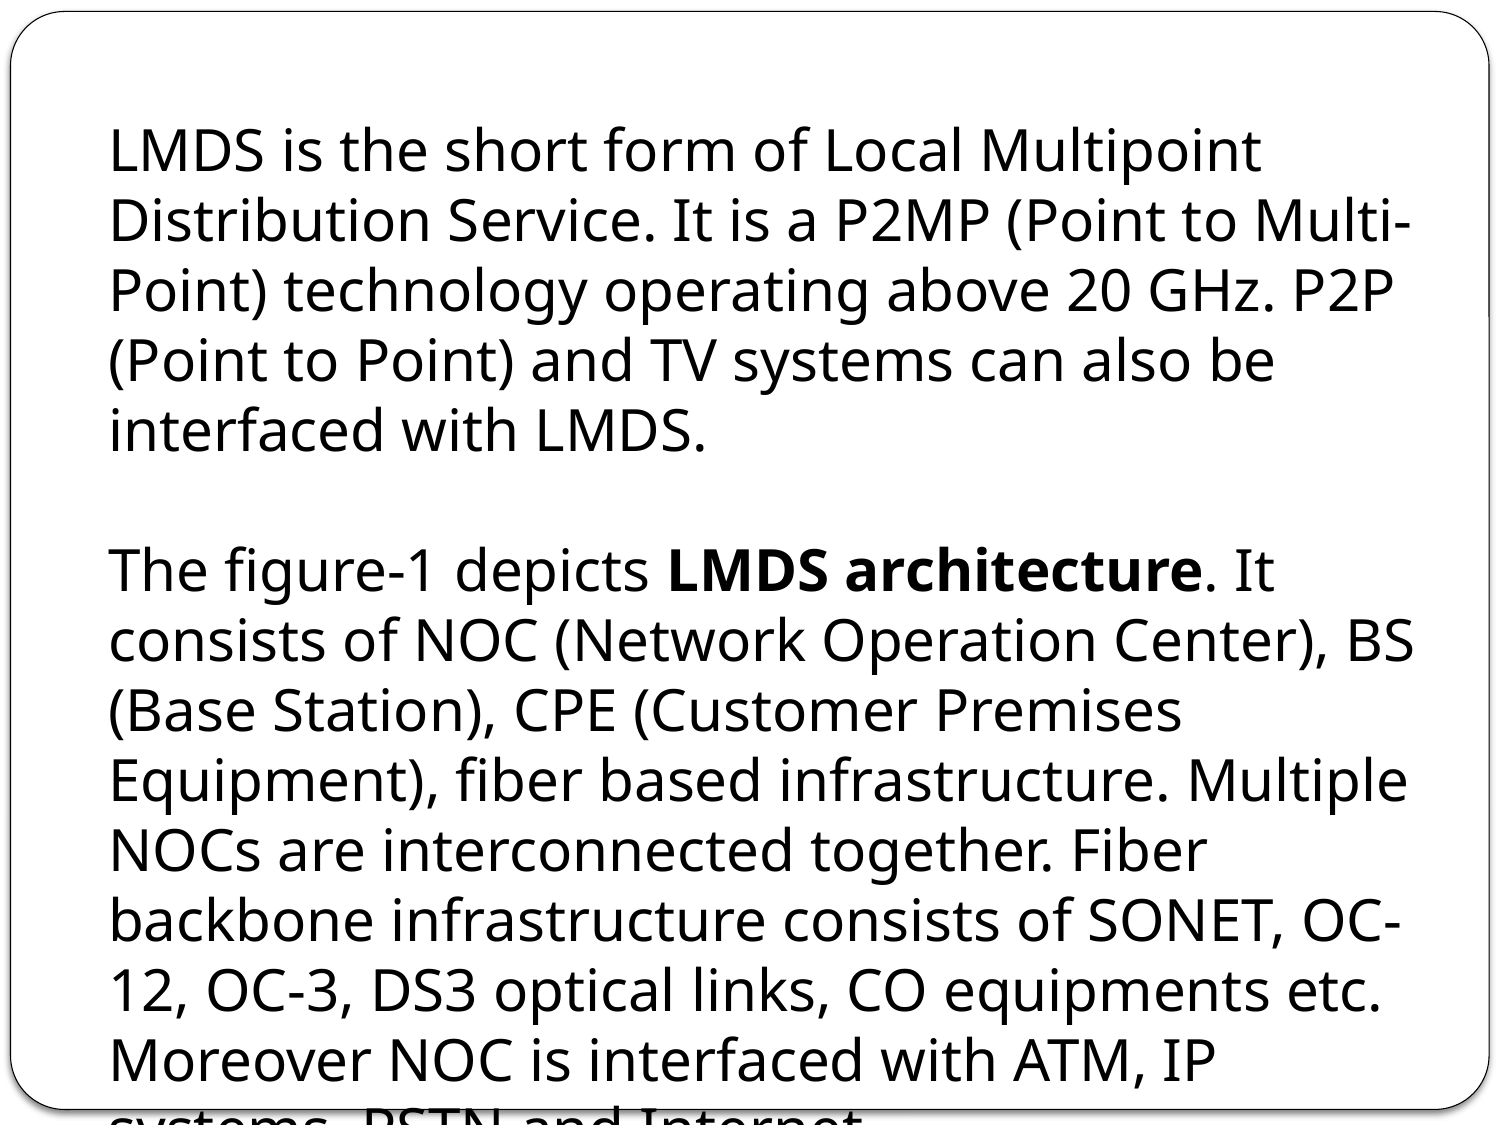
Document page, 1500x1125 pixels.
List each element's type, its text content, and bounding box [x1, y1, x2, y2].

text_box LMDS is the short form of Local Multipoint Distribution Service. It is a P2MP (Point to Multi-Point) technology operating above 20 GHz. P2P (Point to Point) and TV systems can also be interfaced with LMDS. The figure-1 depicts LMDS architecture. It consists of NOC (Network Operation Center), BS (Base Station), CPE (Customer Premises Equipment), fiber based infrastructure. Multiple NOCs are interconnected together. Fiber backbone infrastructure consists of SONET, OC-12, OC-3, DS3 optical links, CO equipments etc. Moreover NOC is interfaced with ATM, IP systems, PSTN and Internet. [93, 105, 1442, 1125]
